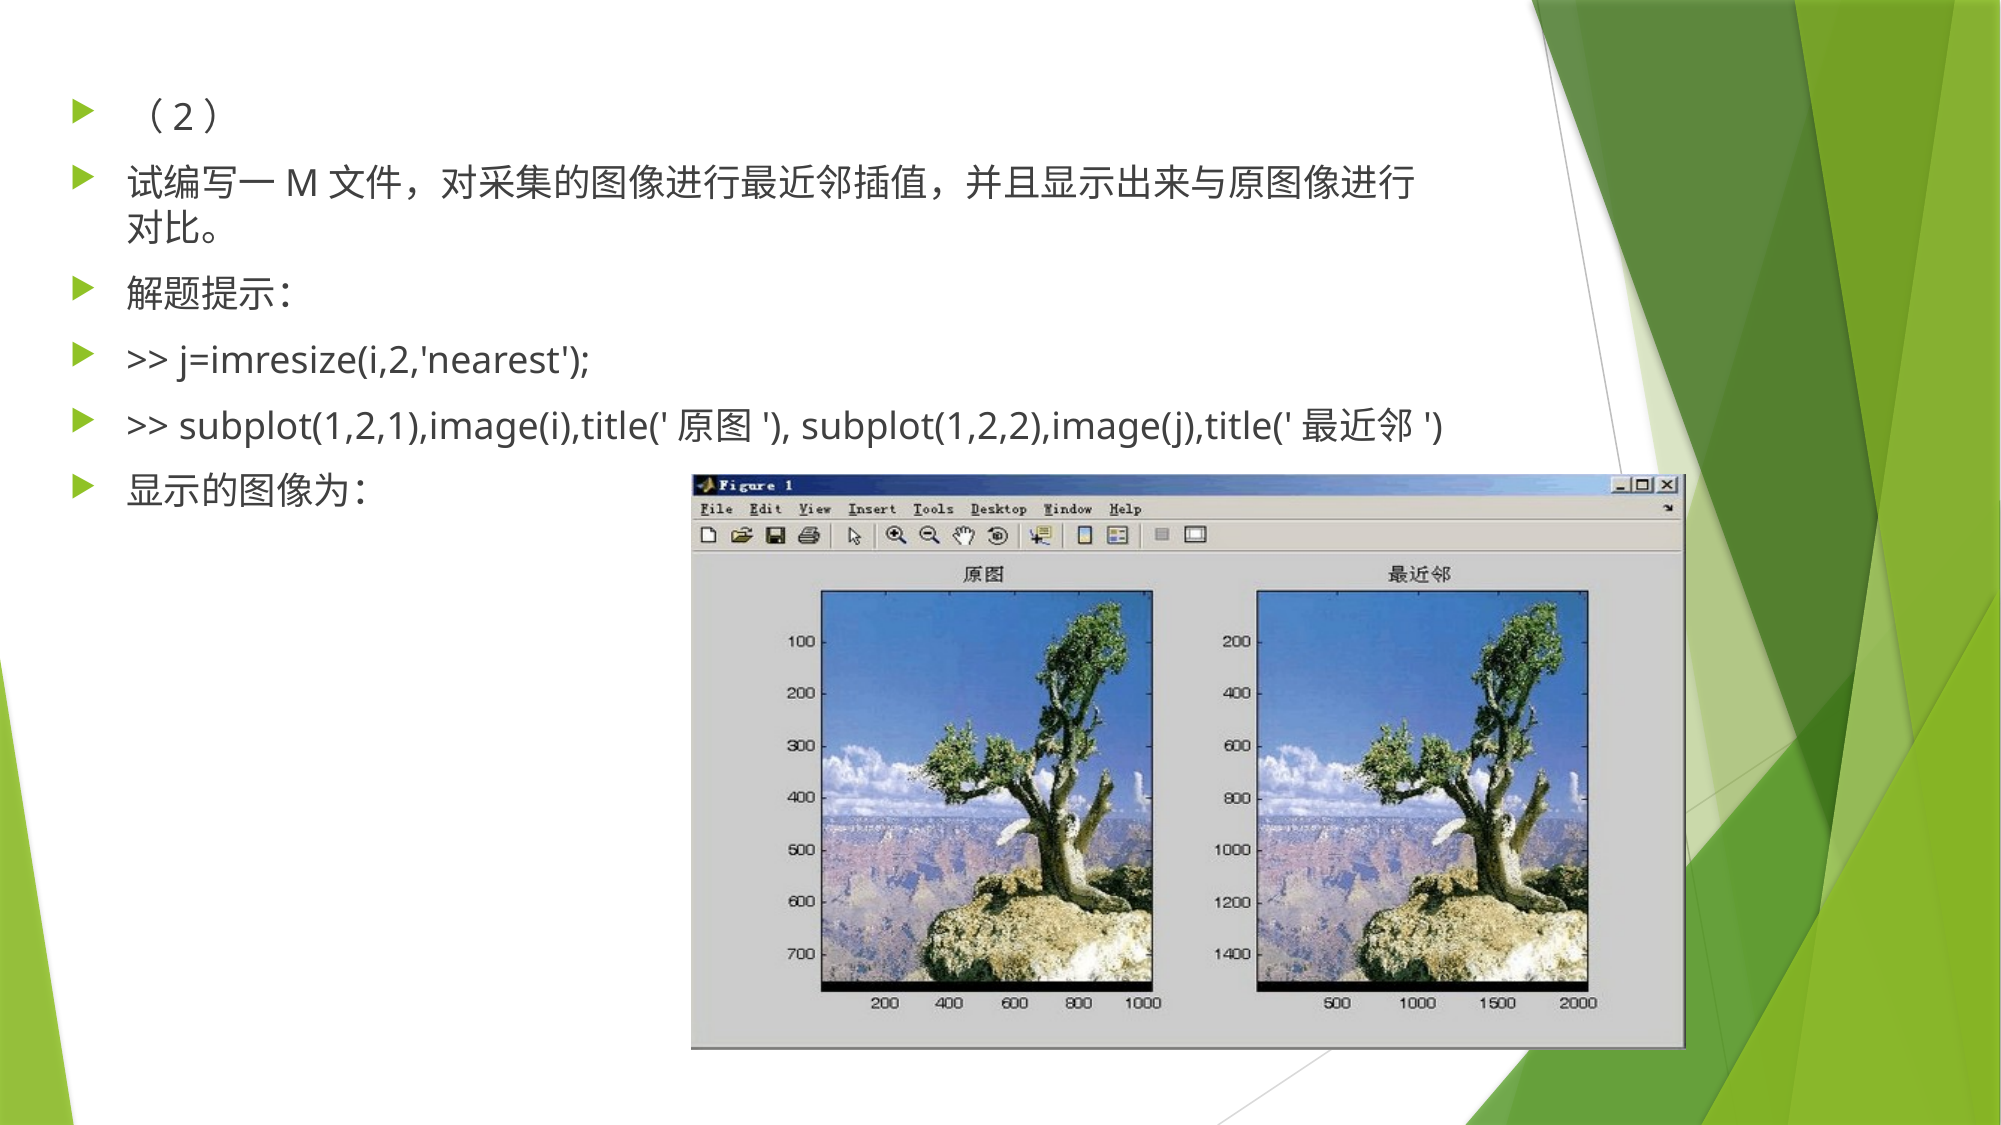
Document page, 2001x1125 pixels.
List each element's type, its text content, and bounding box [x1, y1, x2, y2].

list （2） 试编写一M文件，对采集的图像进行最近邻插值，并且显示出来与原图像进行对比。 解题提示： >> j=imresize(i,2,'nearest'); >> subplot(1,2,1),image(i),title('原图'), subplot(1,2,2),image(j),title('最近邻') 显示的图像为： [54, 85, 1466, 723]
picture [690, 474, 1686, 1051]
